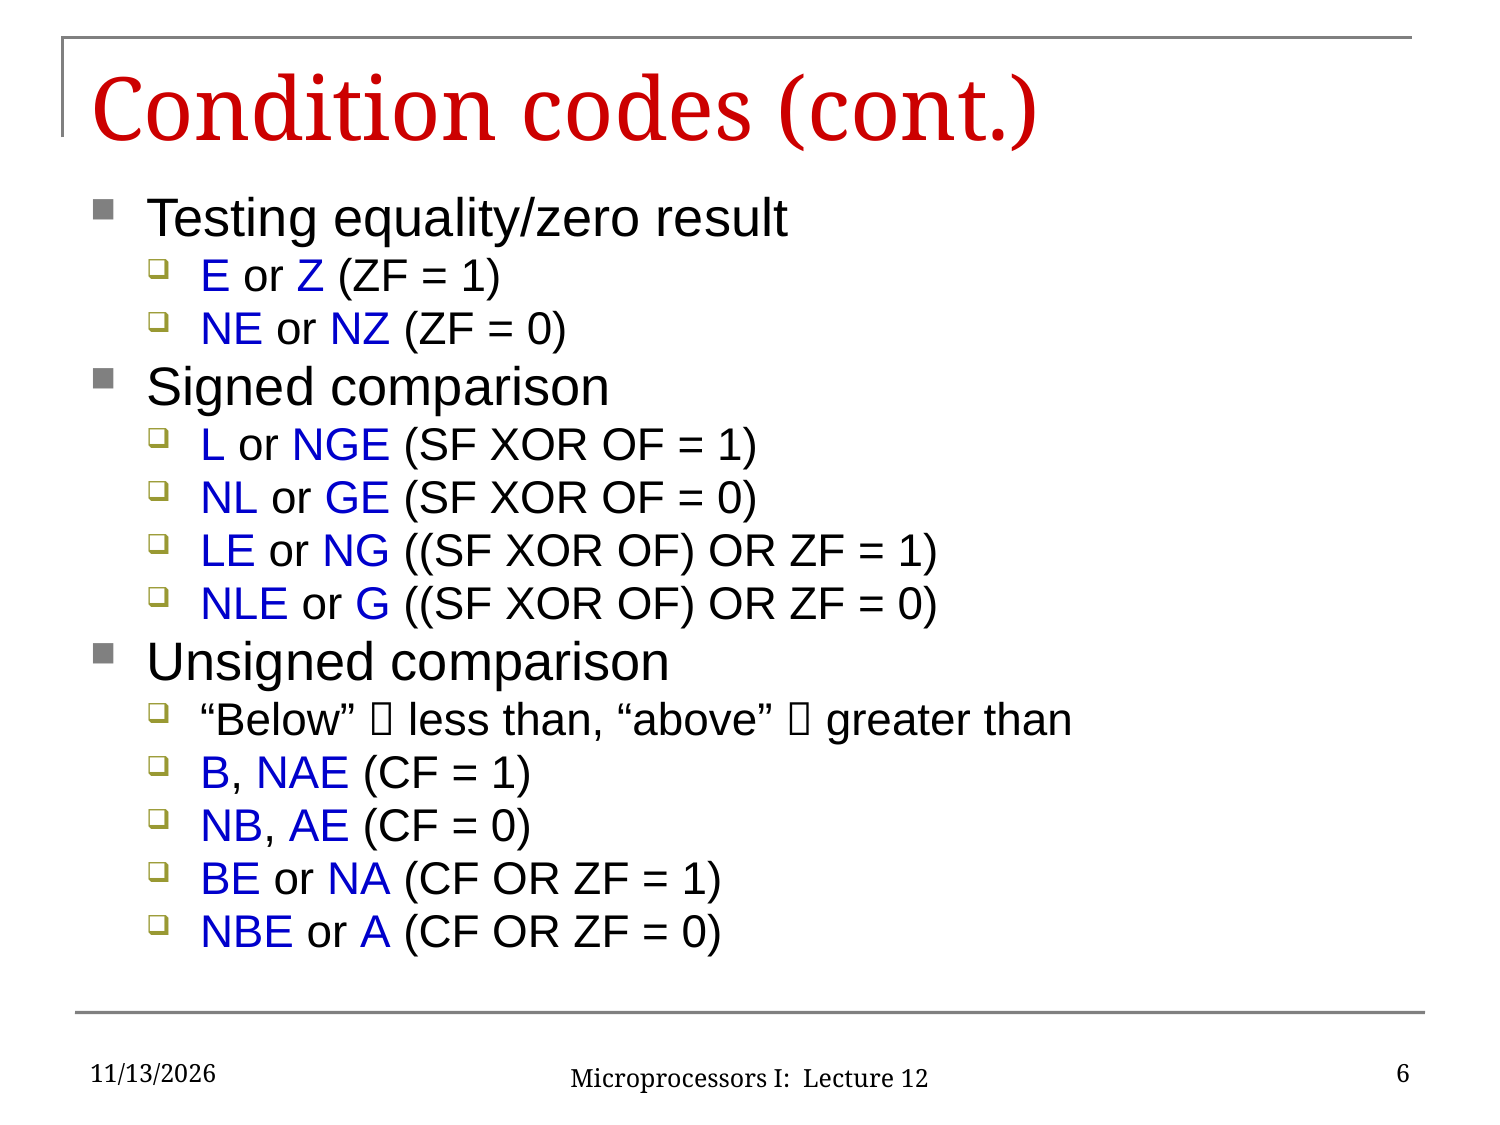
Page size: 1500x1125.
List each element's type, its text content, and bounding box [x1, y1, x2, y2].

slide_number 6 [1074, 1023, 1426, 1100]
footer Microprocessors I: Lecture 12 [512, 1024, 988, 1101]
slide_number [74, 1023, 426, 1100]
list Testing equality/zero result E or Z (ZF = 1) NE or NZ (ZF = 0) Signed comparison L or NGE (SF XOR OF = 1) NL or GE (SF XOR OF = 0) LE or NG ((SF XOR OF) OR ZF = 1) NLE or G ((SF XOR OF) OR ZF = 0) Unsigned comparison “Below”  less than, “above”  greater than B, NAE (CF = 1) NB, AE (CF = 0) BE or NA (CF OR ZF = 1) NBE or A (CF OR ZF = 0) [75, 187, 1425, 1006]
title Condition codes (cont.) [75, 45, 1425, 163]
